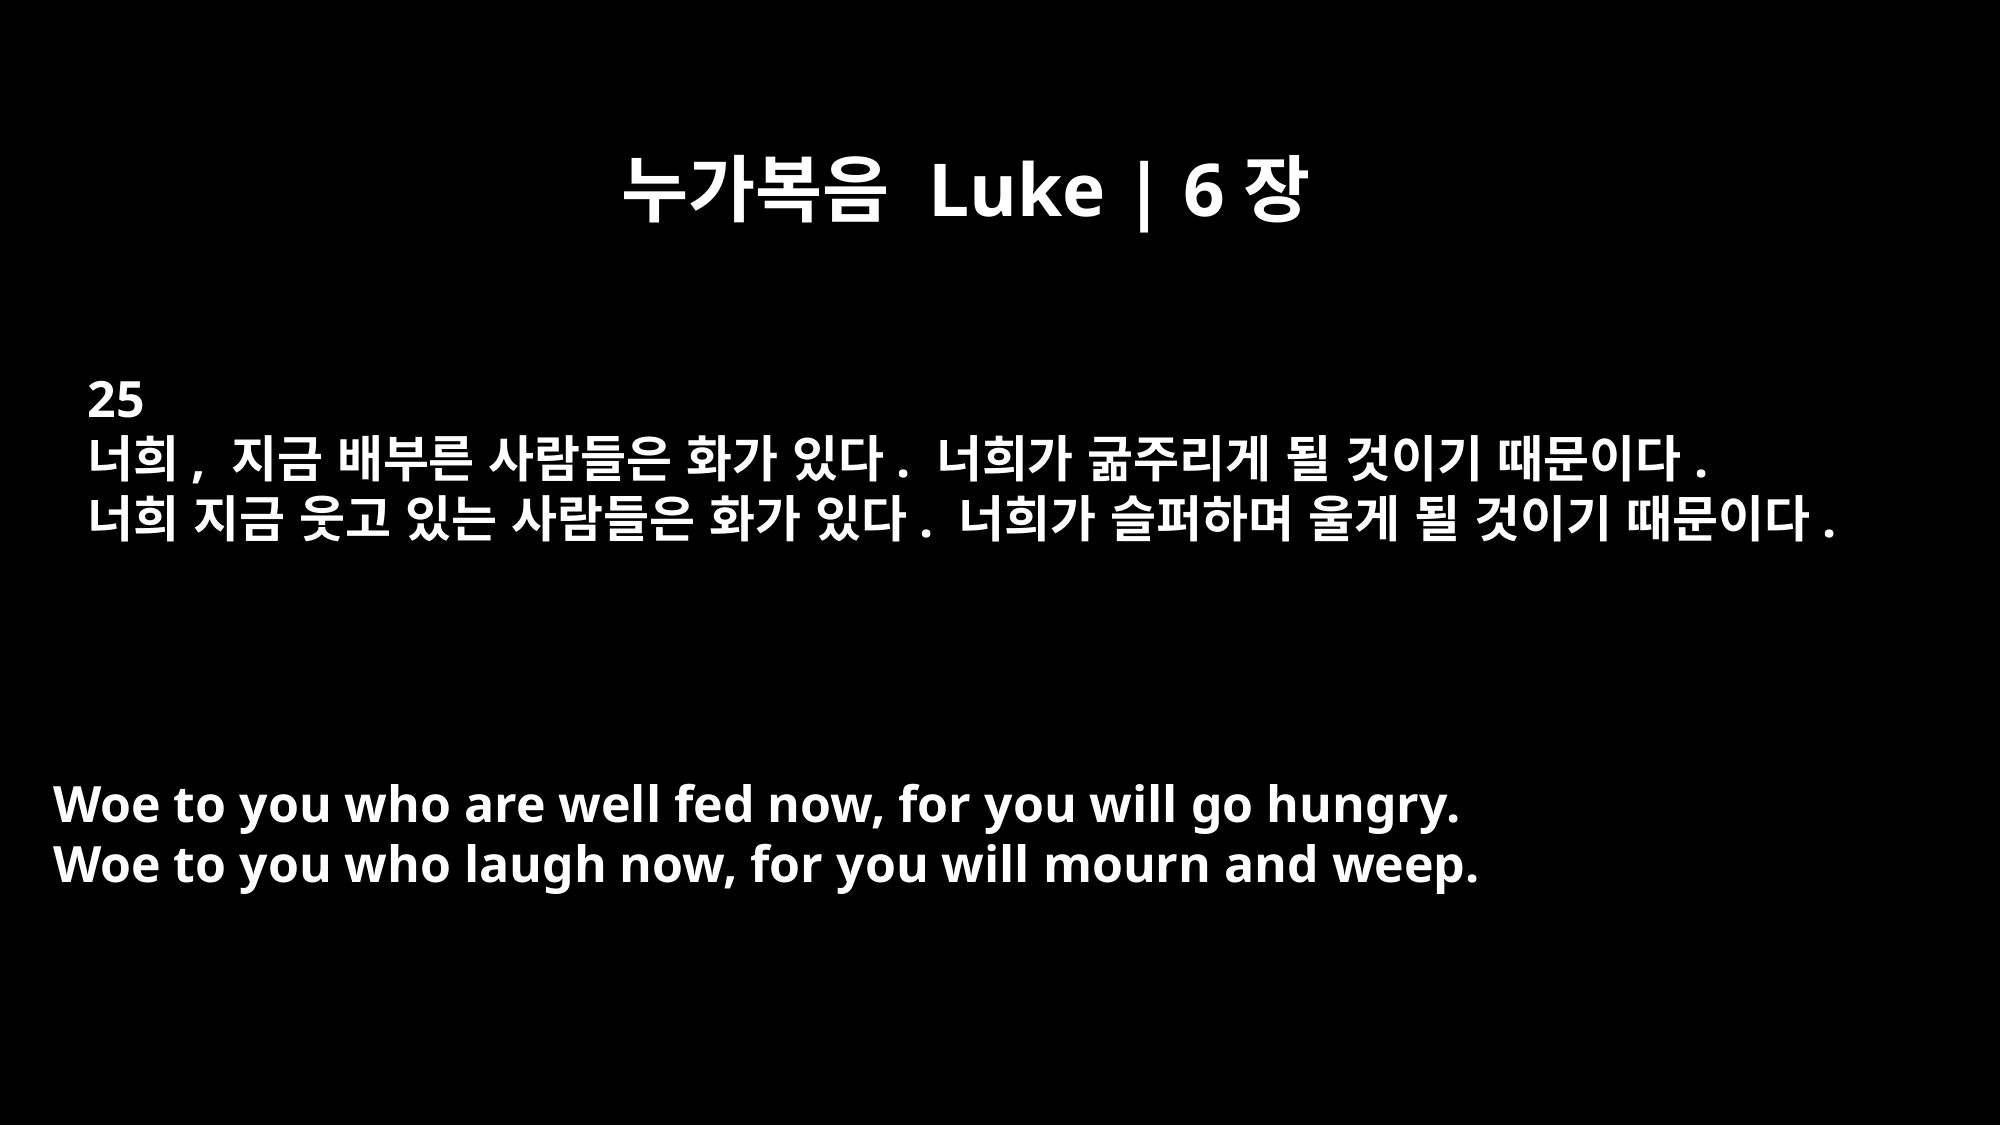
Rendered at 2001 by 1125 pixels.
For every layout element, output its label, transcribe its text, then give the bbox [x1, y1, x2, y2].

text_box 25 너희, 지금 배부른 사람들은 화가 있다. 너희가 굶주리게 될 것이기 때문이다. 너희 지금 웃고 있는 사람들은 화가 있다. 너희가 슬퍼하며 울게 될 것이기 때문이다. [72, 359, 1853, 555]
text_box 누가복음 Luke | 6장 [606, 136, 1326, 239]
text_box Woe to you who are well fed now, for you will go hungry. Woe to you who laugh now, for you will mourn and weep. [38, 764, 1496, 900]
